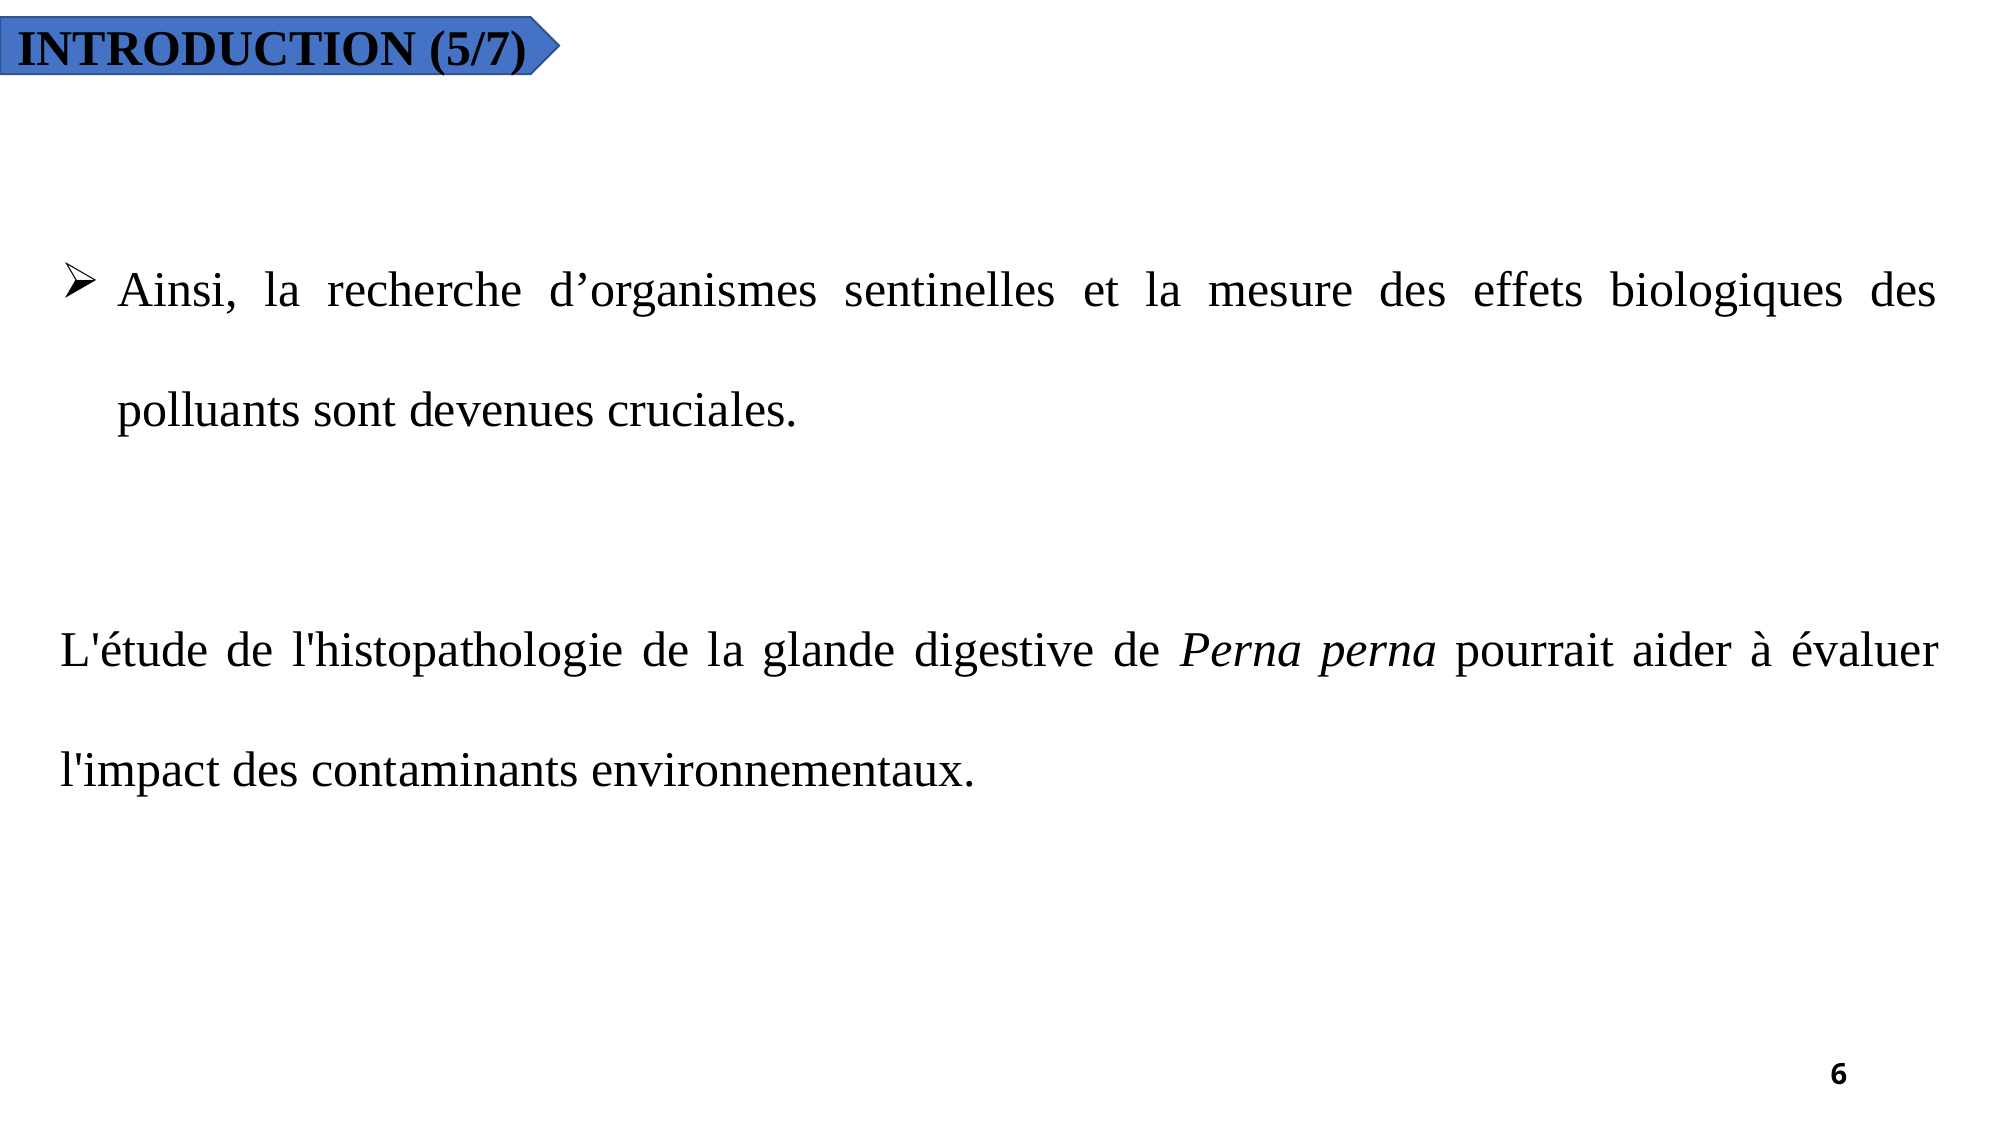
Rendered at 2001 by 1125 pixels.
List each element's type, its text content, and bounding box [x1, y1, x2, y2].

text_box Ainsi, la recherche d’organismes sentinelles et la mesure des effets biologiques des polluants sont devenues cruciales. L'étude de l'histopathologie de la glande digestive de Perna perna pourrait aider à évaluer l'impact des contaminants environnementaux. [46, 189, 1954, 805]
slide_number 6 [1412, 1042, 1863, 1103]
text_box INTRODUCTION (5/7) [0, 16, 561, 76]
